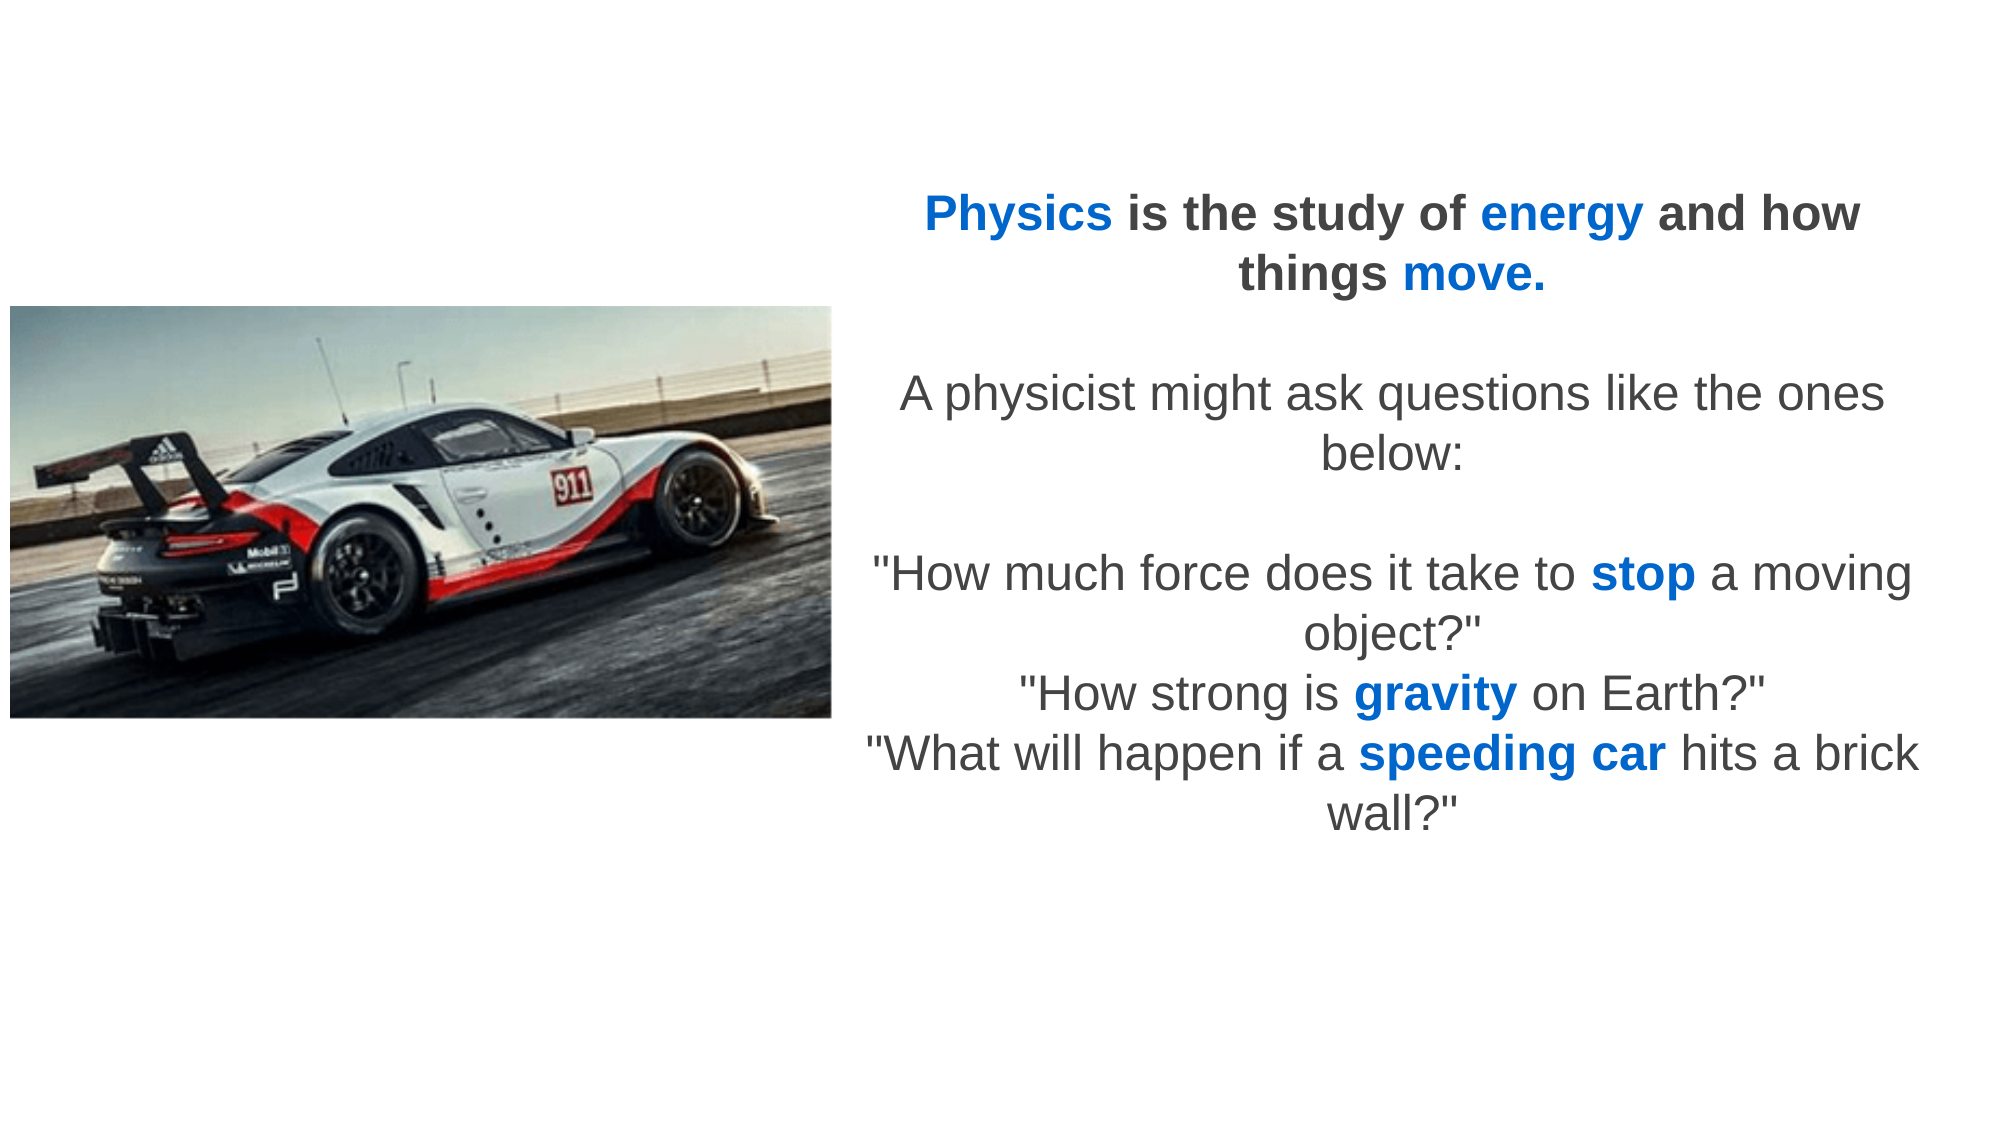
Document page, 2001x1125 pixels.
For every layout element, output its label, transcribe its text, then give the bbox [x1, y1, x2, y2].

picture [10, 306, 834, 721]
text_box Physics is the study of energy and how things move. A physicist might ask questions like the ones below: "How much force does it take to stop a moving object?" "How strong is gravity on Earth?" "What will happen if a speeding car hits a brick wall?" [833, 172, 1952, 848]
